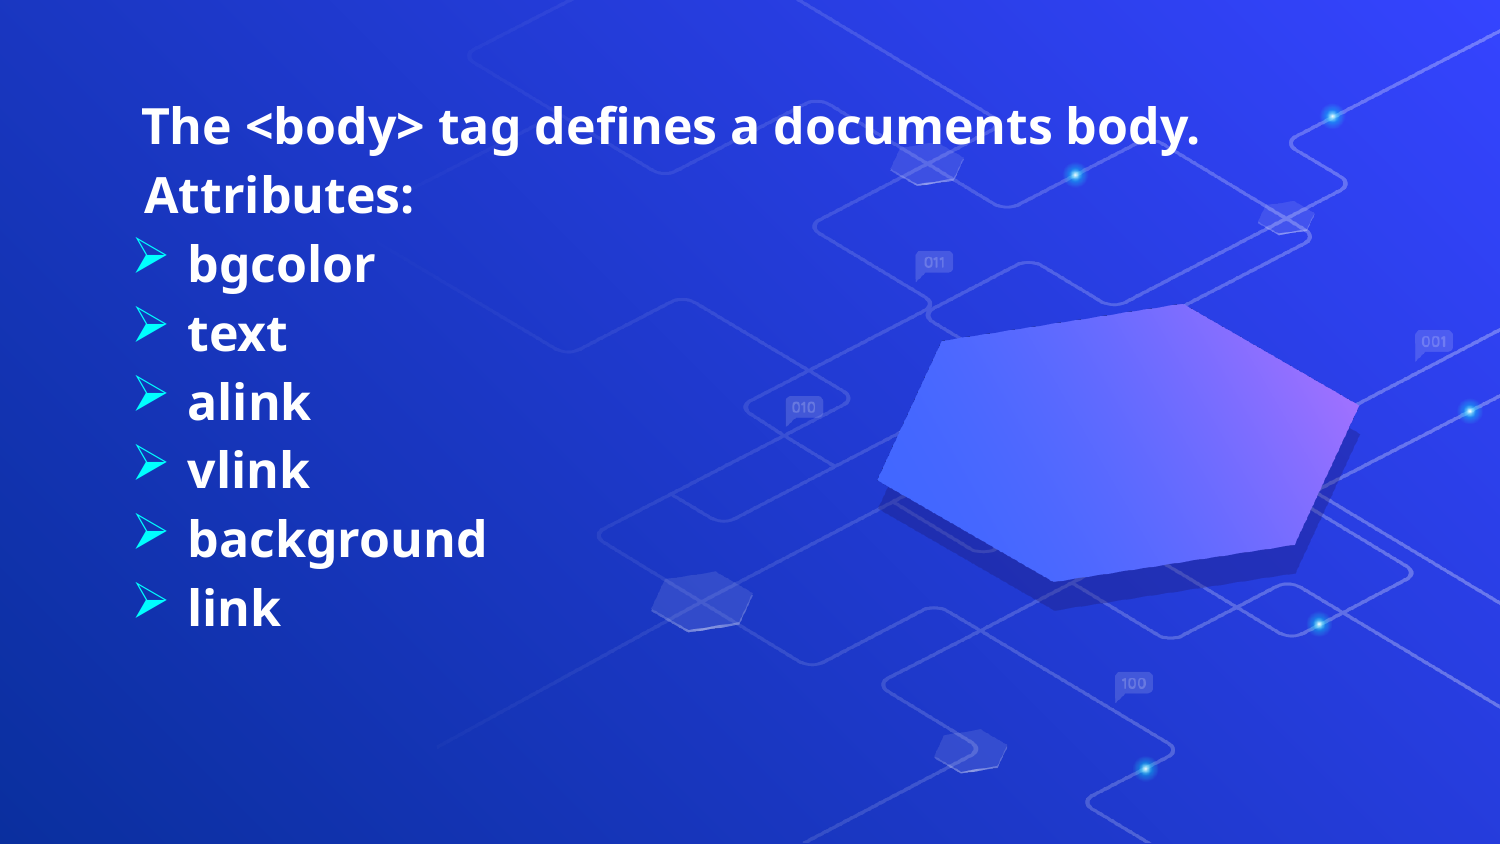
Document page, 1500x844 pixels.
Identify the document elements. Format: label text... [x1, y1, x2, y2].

picture [0, 0, 1500, 844]
subtitle The <body> tag defines a documents body. Attributes: bgcolor text alink vlink background link [112, 85, 1297, 715]
